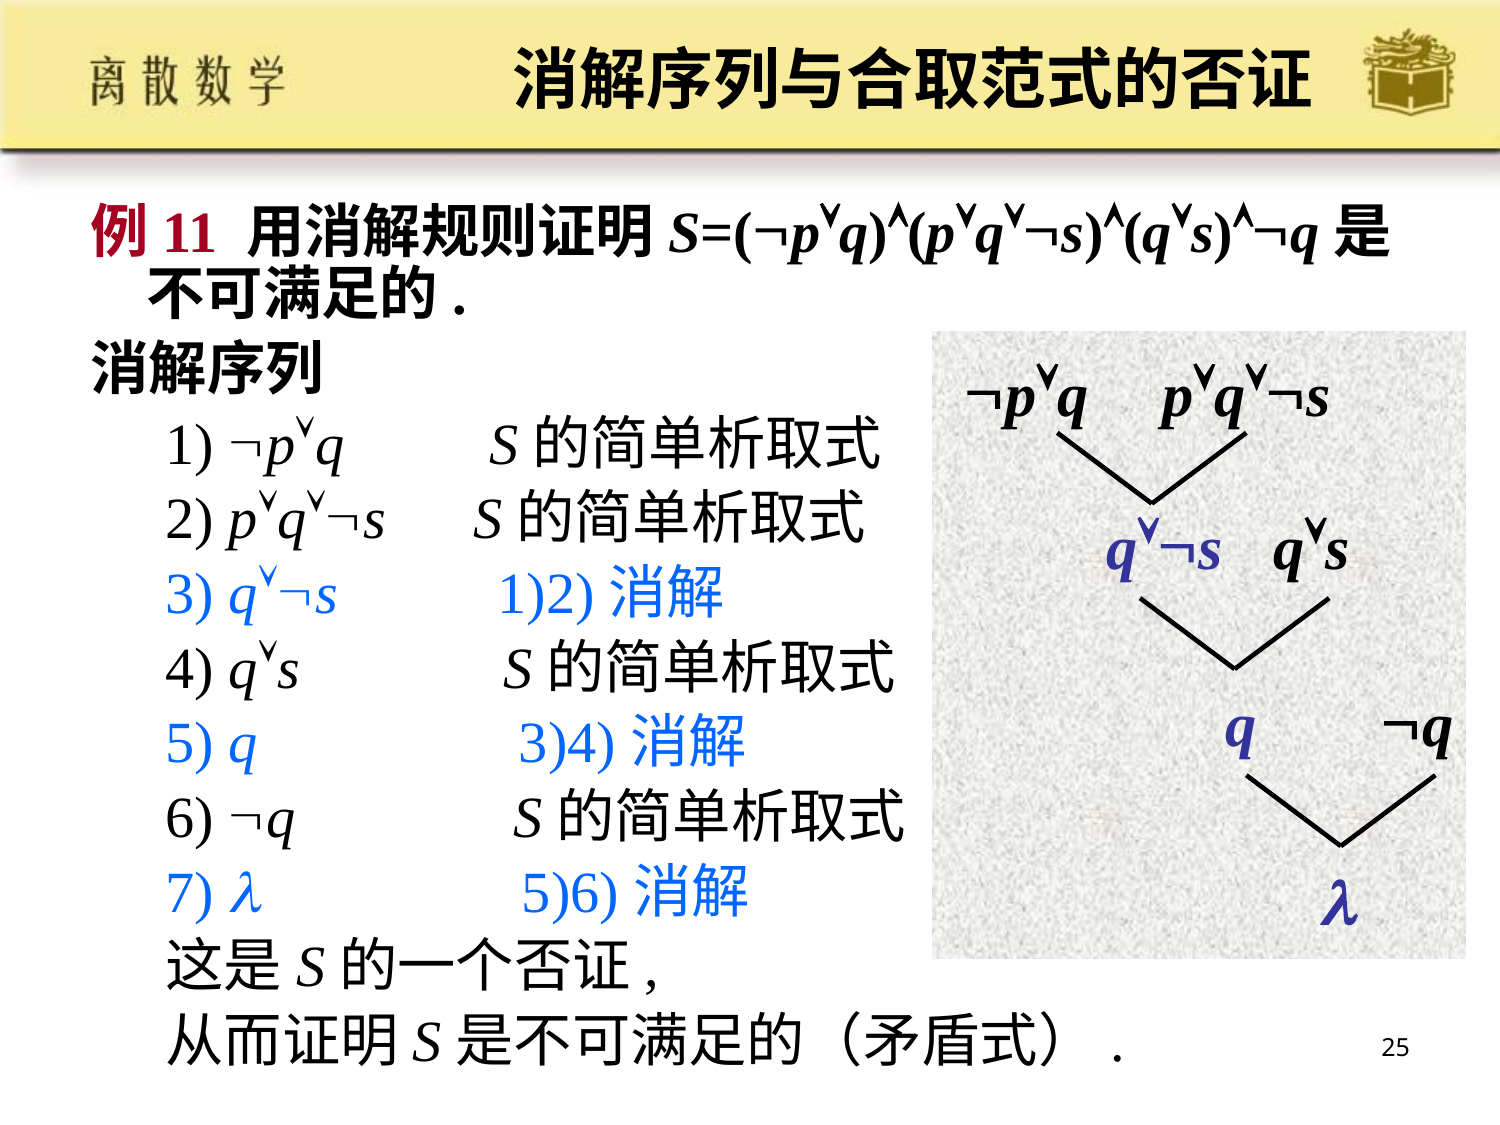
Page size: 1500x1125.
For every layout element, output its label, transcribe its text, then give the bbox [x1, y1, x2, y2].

list 例11 用消解规则证明S=(pq)(pqs)(qs)q是不可满足的. 消解序列 1) pq S的简单析取式 2) pqs S的简单析取式 3) qs 1)2)消解 4) qs S的简单析取式 5) q 3)4)消解 6) q S的简单析取式 7)  5)6)消解 这是S的一个否证, 从而证明S是不可满足的（矛盾式）. [75, 194, 1430, 986]
slide_number 25 [1074, 1024, 1425, 1103]
text_box q [1366, 676, 1469, 767]
text_box pqs [1147, 346, 1347, 436]
picture [0, 0, 1500, 1125]
title 消解序列与合取范式的否证 [324, 42, 1329, 112]
text_box pq [950, 346, 1104, 436]
text_box [927, 326, 1471, 965]
text_box q [1211, 676, 1273, 767]
text_box qs [1091, 499, 1239, 590]
text_box  [1305, 854, 1370, 944]
text_box qs [1243, 499, 1365, 590]
